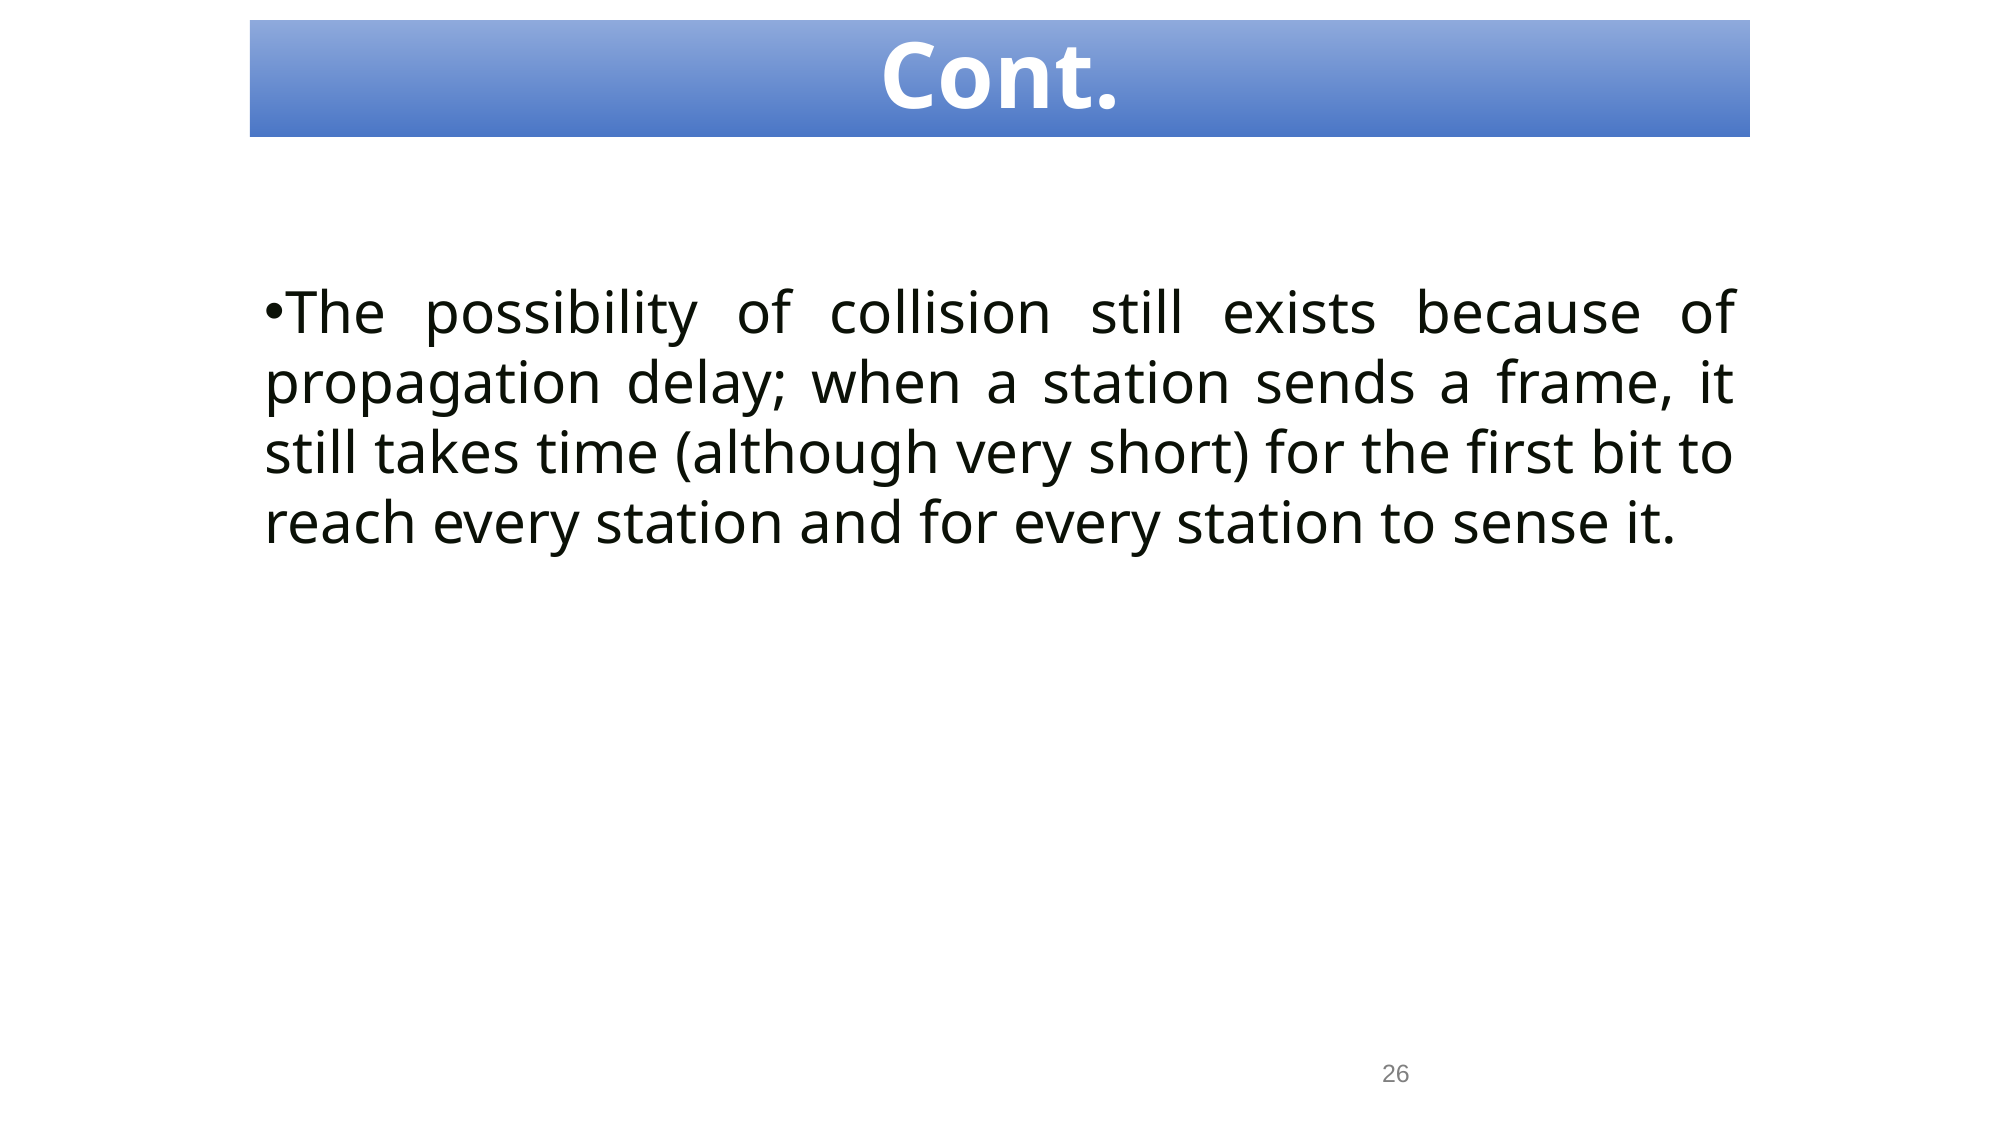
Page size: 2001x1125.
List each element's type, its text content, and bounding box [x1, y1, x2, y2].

text_box Cont. [249, 20, 1750, 137]
text_box The possibility of collision still exists because of propagation delay; when a station sends a frame, it still takes time (although very short) for the first bit to reach every station and for every station to sense it. [249, 268, 1750, 633]
slide_number 26 [1074, 1050, 1425, 1125]
